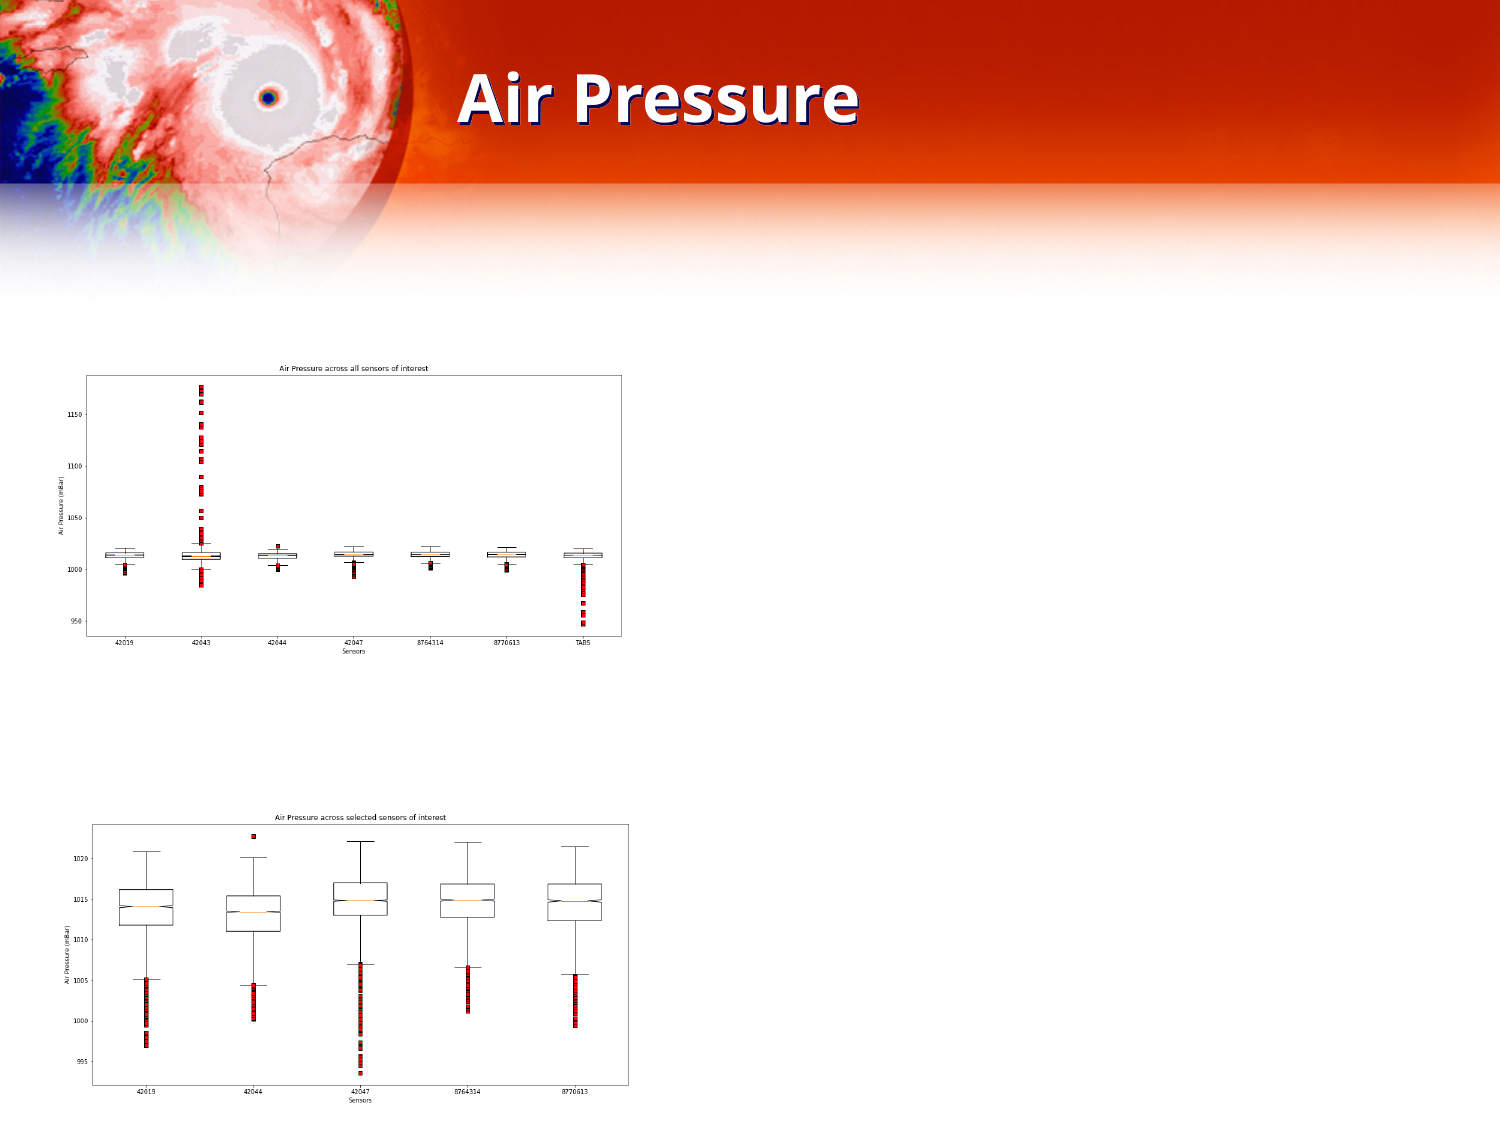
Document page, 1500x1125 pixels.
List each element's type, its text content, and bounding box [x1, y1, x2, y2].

title Air Pressure [442, 42, 1400, 150]
picture [0, 0, 1500, 1125]
